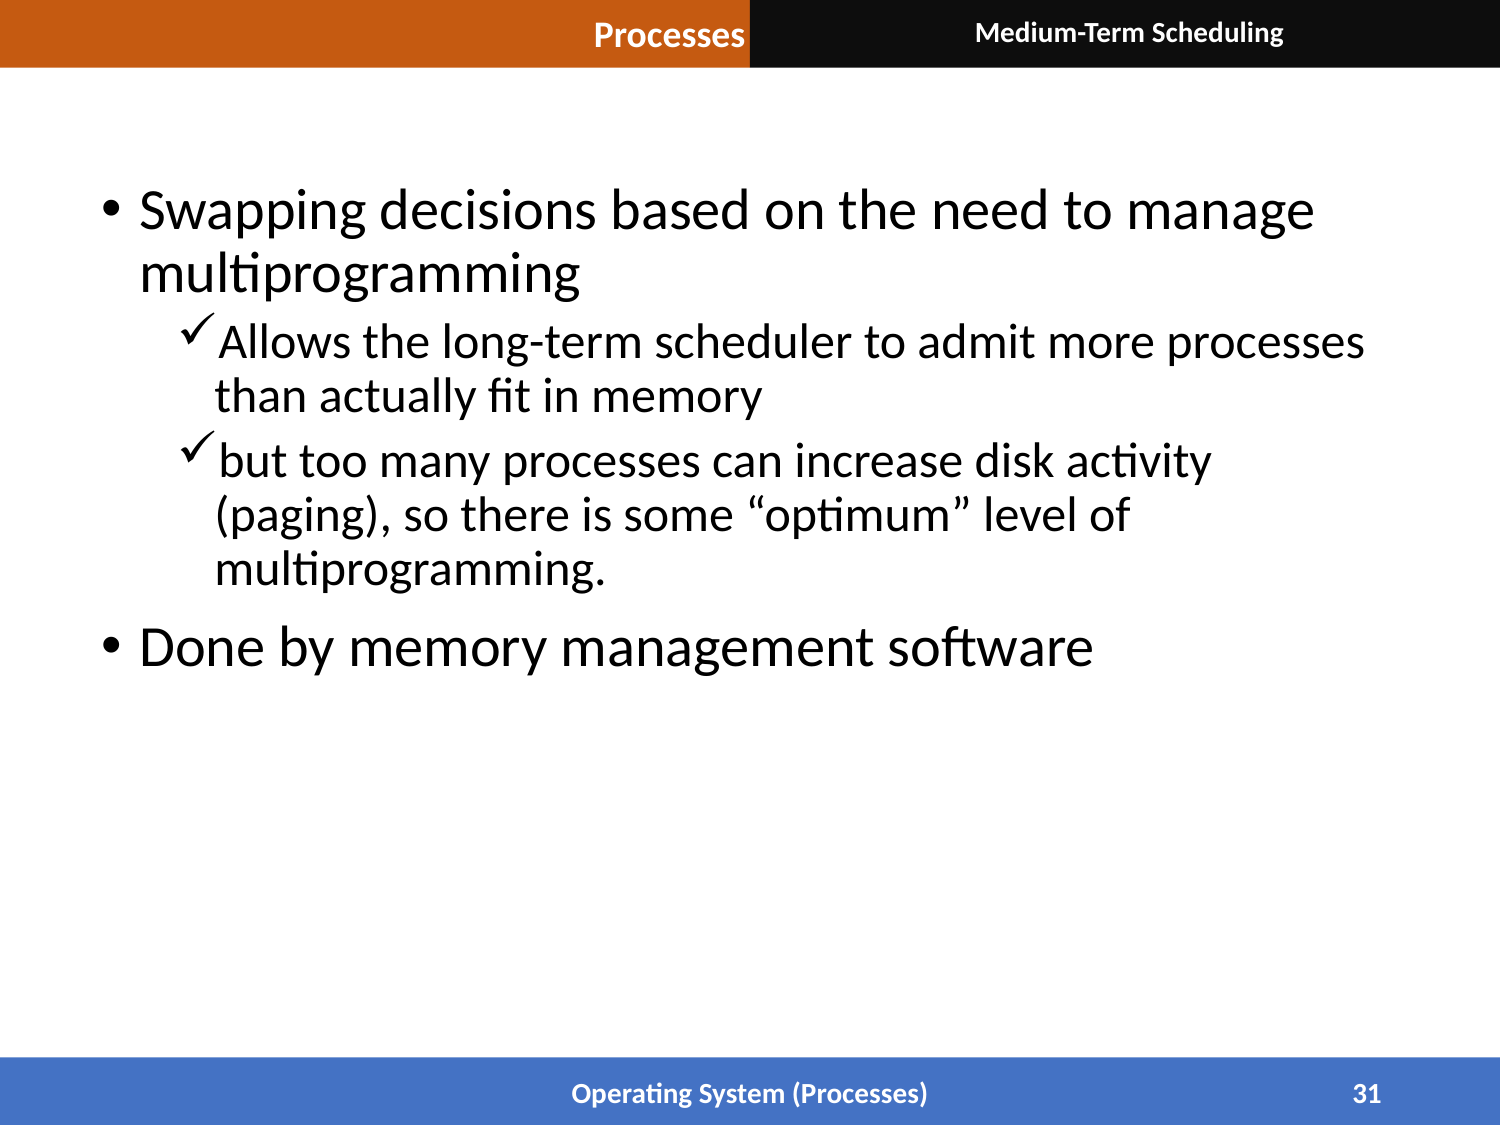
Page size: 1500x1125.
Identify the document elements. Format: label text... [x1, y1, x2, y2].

slide_number 31 [1059, 1061, 1397, 1122]
text_box Medium-Term Scheduling [826, 6, 1433, 56]
text_box Processes [544, 2, 761, 63]
footer Operating System (Processes) [496, 1061, 1004, 1122]
list Swapping decisions based on the need to manage multiprogramming Allows the long-term scheduler to admit more processes than actually fit in memory but too many processes can increase disk activity (paging), so there is some “optimum” level of multiprogramming. Done by memory management software [86, 171, 1397, 1014]
